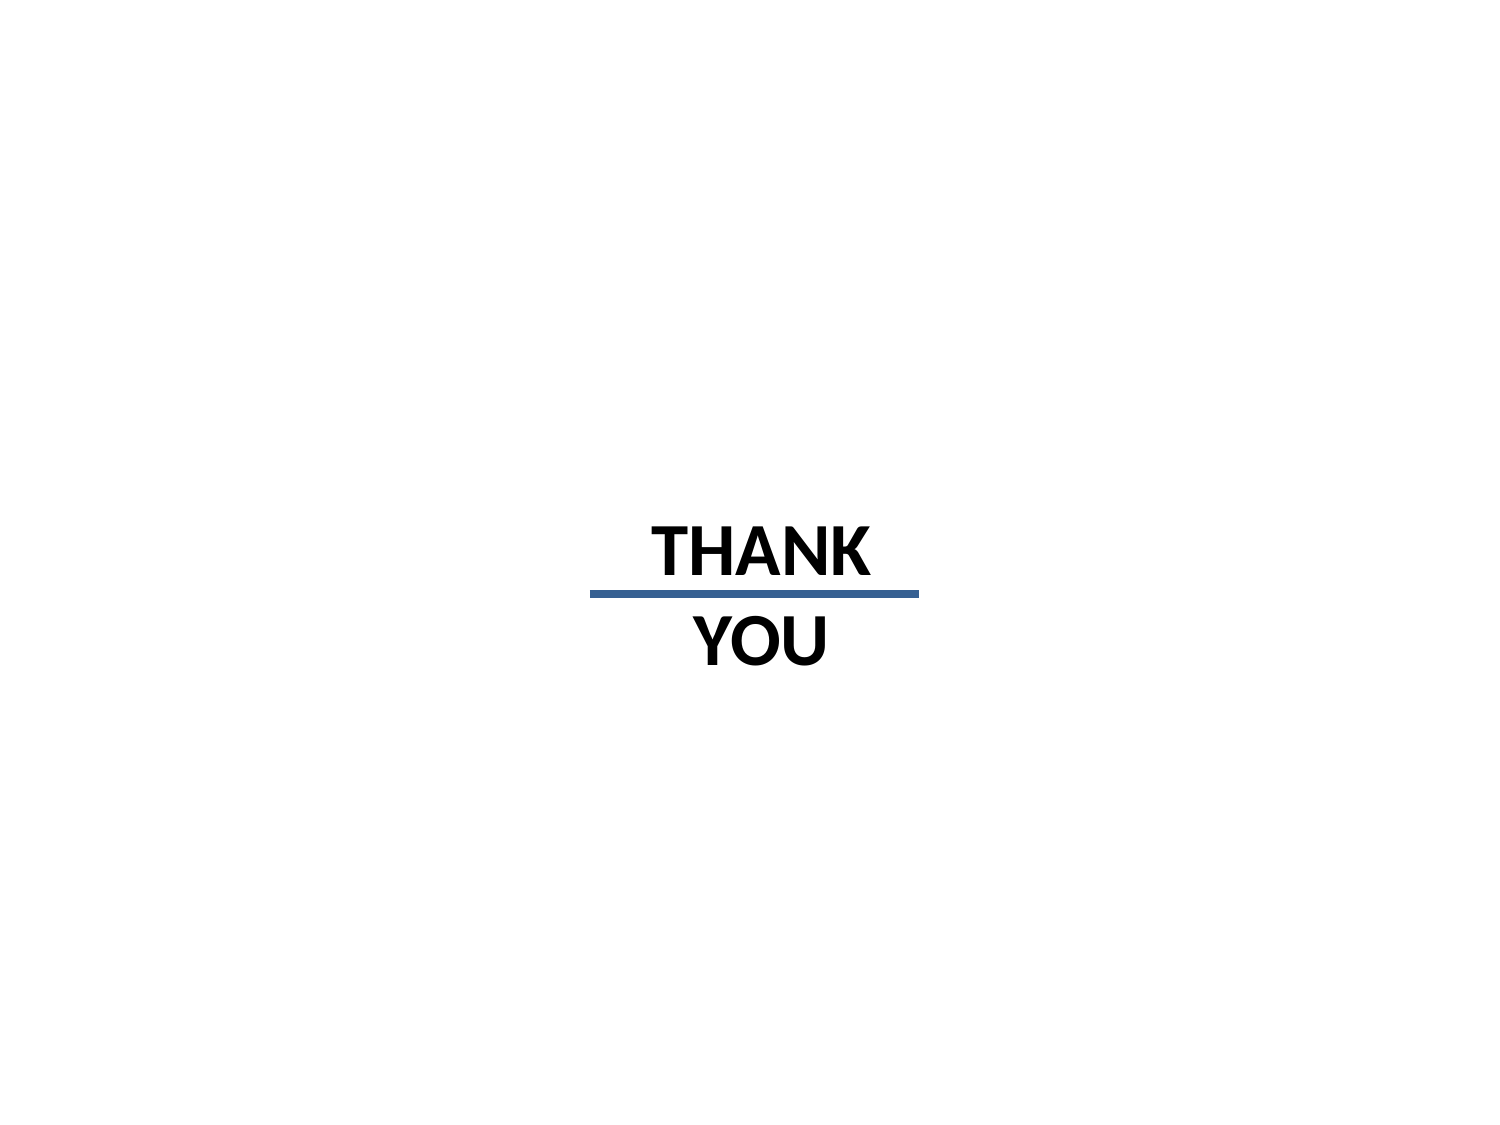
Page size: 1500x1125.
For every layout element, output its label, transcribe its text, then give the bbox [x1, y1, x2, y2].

title THANK YOU [560, 492, 963, 610]
